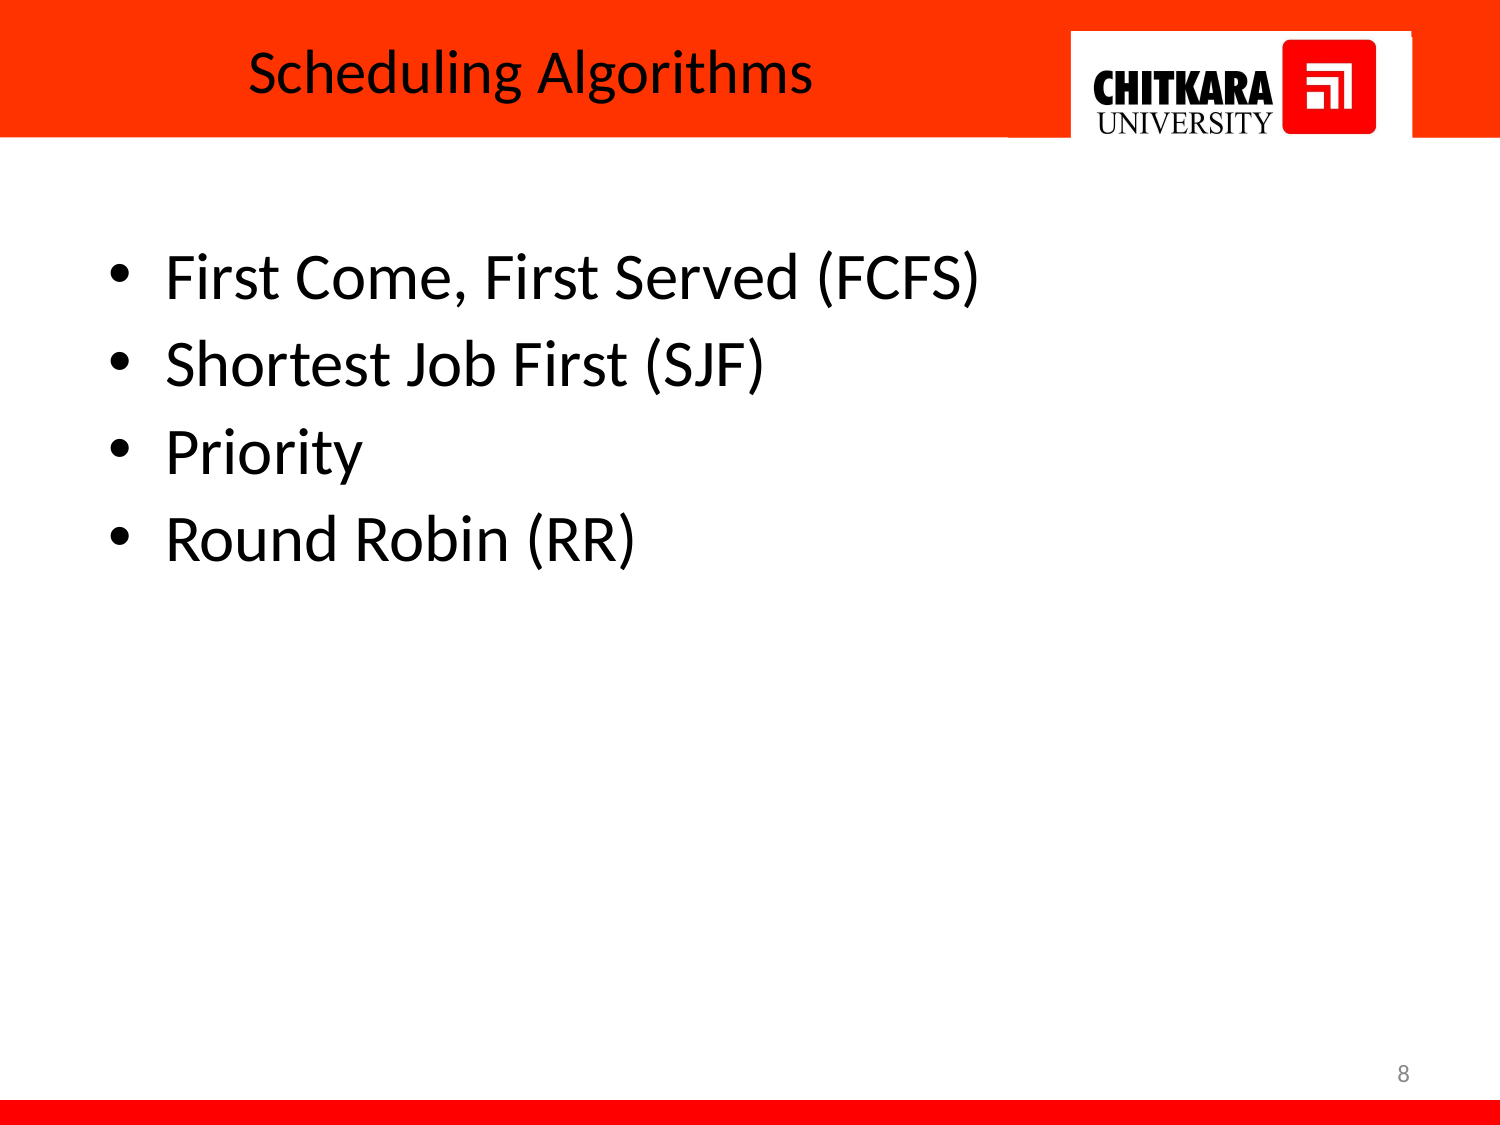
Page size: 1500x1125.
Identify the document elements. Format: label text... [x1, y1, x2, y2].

title Scheduling Algorithms [0, 0, 1063, 138]
list First Come, First Served (FCFS) Shortest Job First (SJF) Priority Round Robin (RR) [75, 224, 1425, 968]
picture [1074, 37, 1391, 138]
slide_number 8 [1074, 1042, 1425, 1103]
